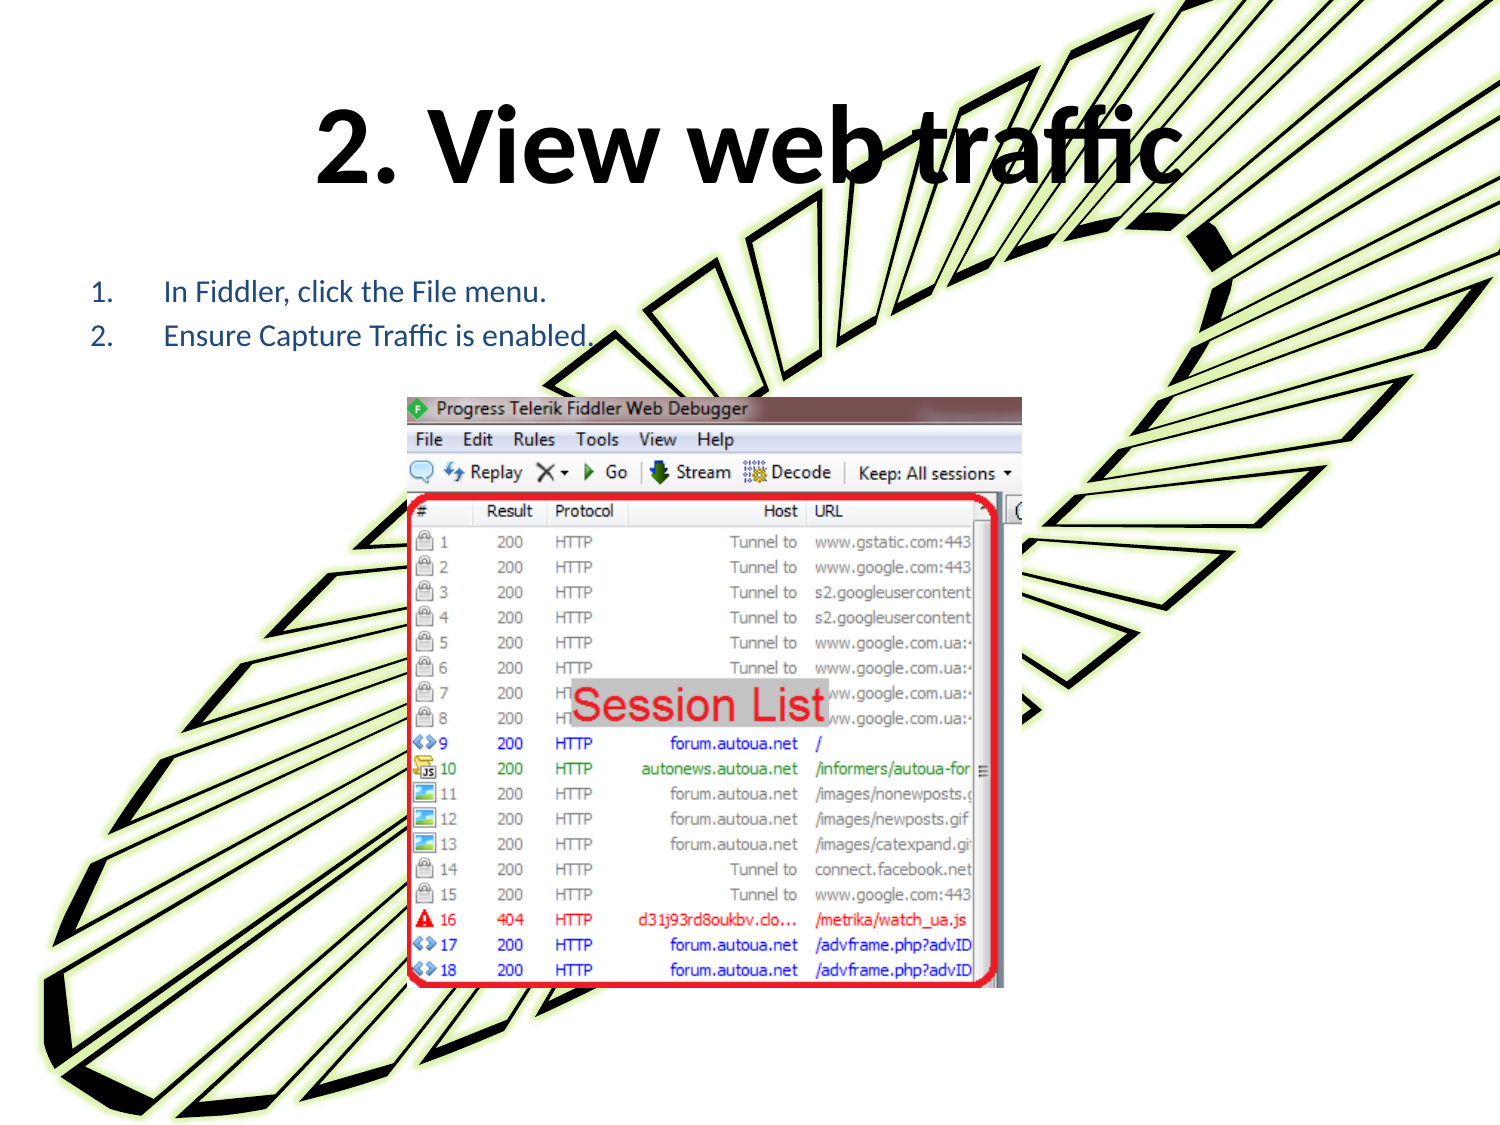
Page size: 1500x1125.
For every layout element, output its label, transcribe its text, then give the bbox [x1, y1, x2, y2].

list In Fiddler, click the File menu. Ensure Capture Traffic is enabled. [75, 262, 1425, 362]
title 2. View web traffic [75, 45, 1425, 233]
picture [407, 396, 1022, 988]
